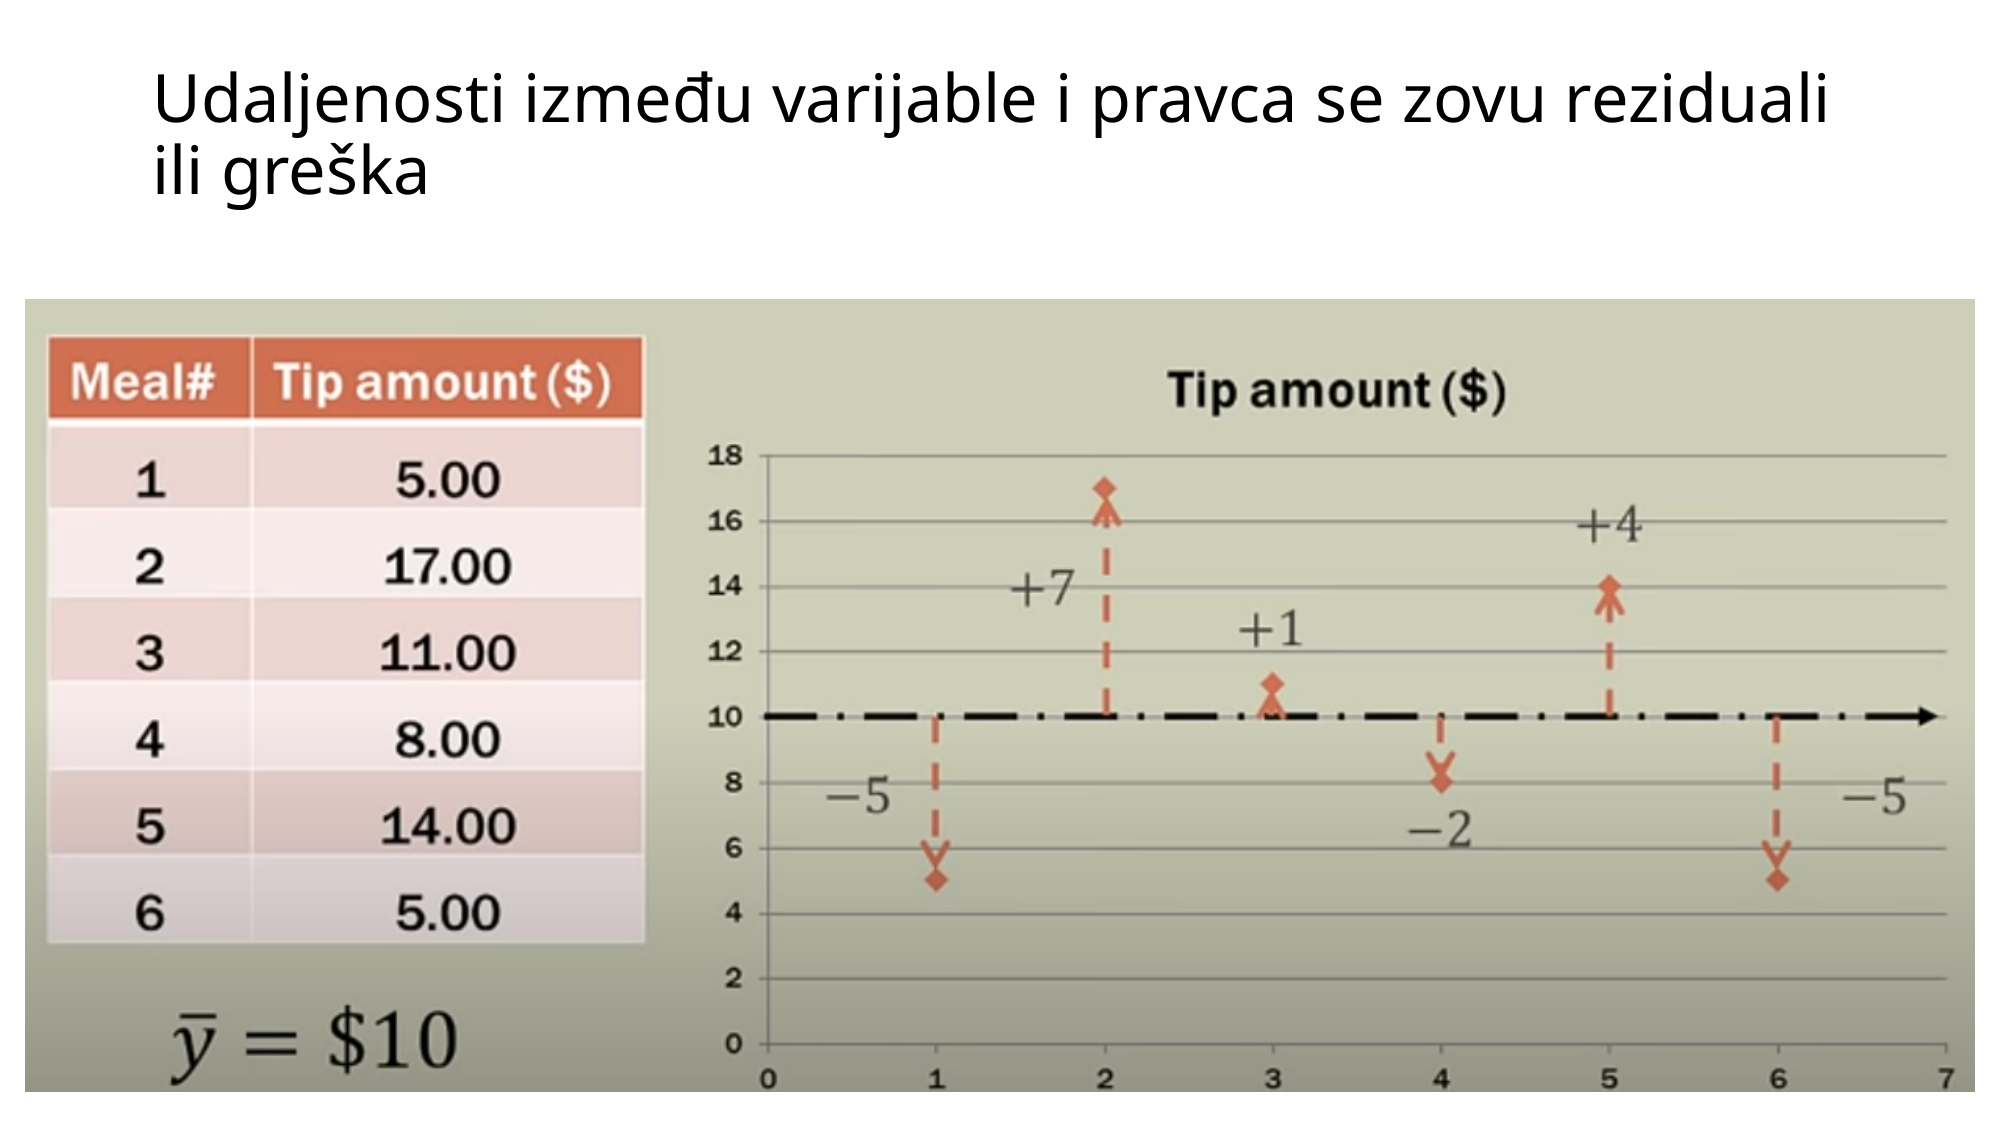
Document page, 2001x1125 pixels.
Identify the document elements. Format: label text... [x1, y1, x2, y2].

title Udaljenosti između varijable i pravca se zovu reziduali ili greška [137, 59, 1863, 215]
picture [25, 299, 1975, 1092]
